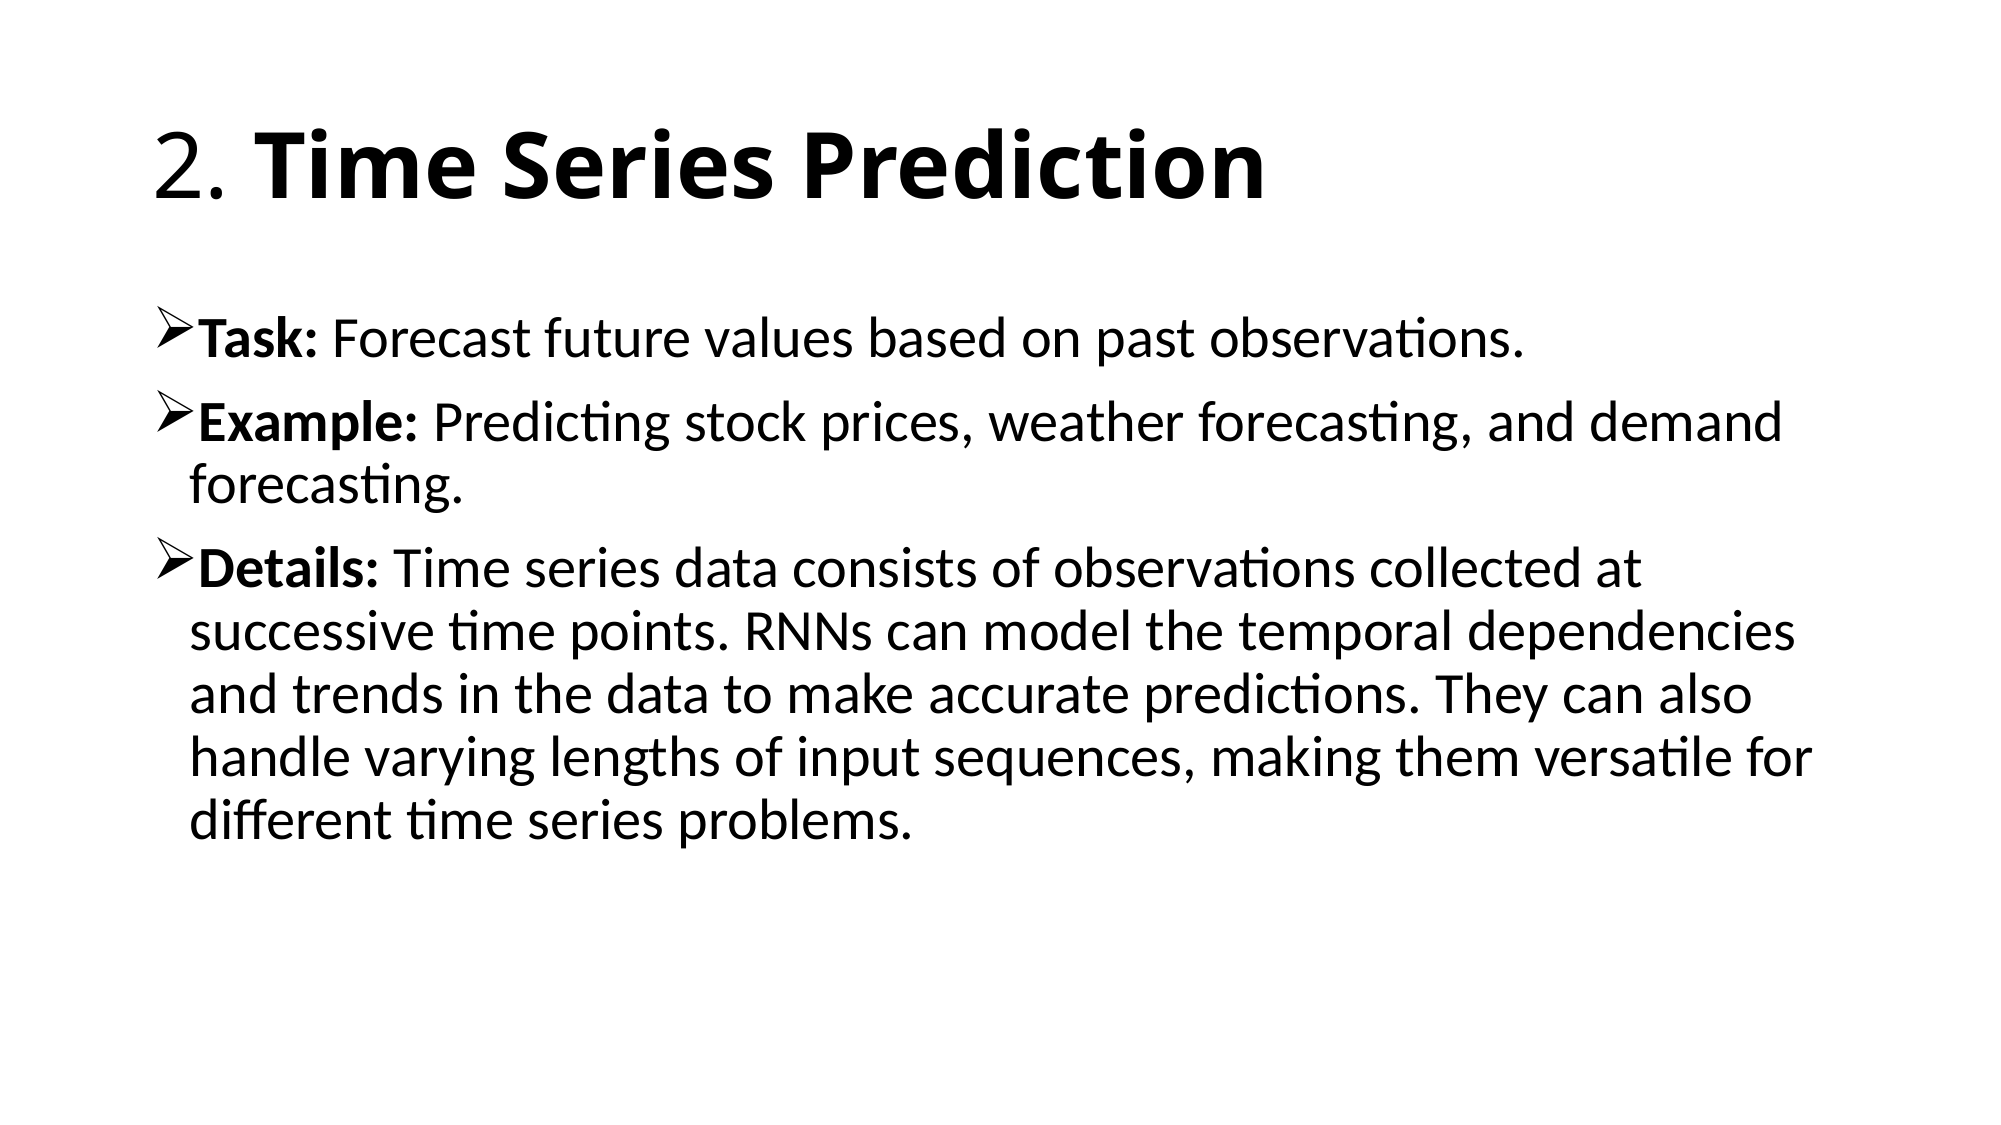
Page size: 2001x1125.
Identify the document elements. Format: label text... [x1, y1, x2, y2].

list Task: Forecast future values based on past observations. Example: Predicting stock prices, weather forecasting, and demand forecasting. Details: Time series data consists of observations collected at successive time points. RNNs can model the temporal dependencies and trends in the data to make accurate predictions. They can also handle varying lengths of input sequences, making them versatile for different time series problems. [137, 299, 1863, 1014]
title 2. Time Series Prediction [137, 59, 1863, 278]
